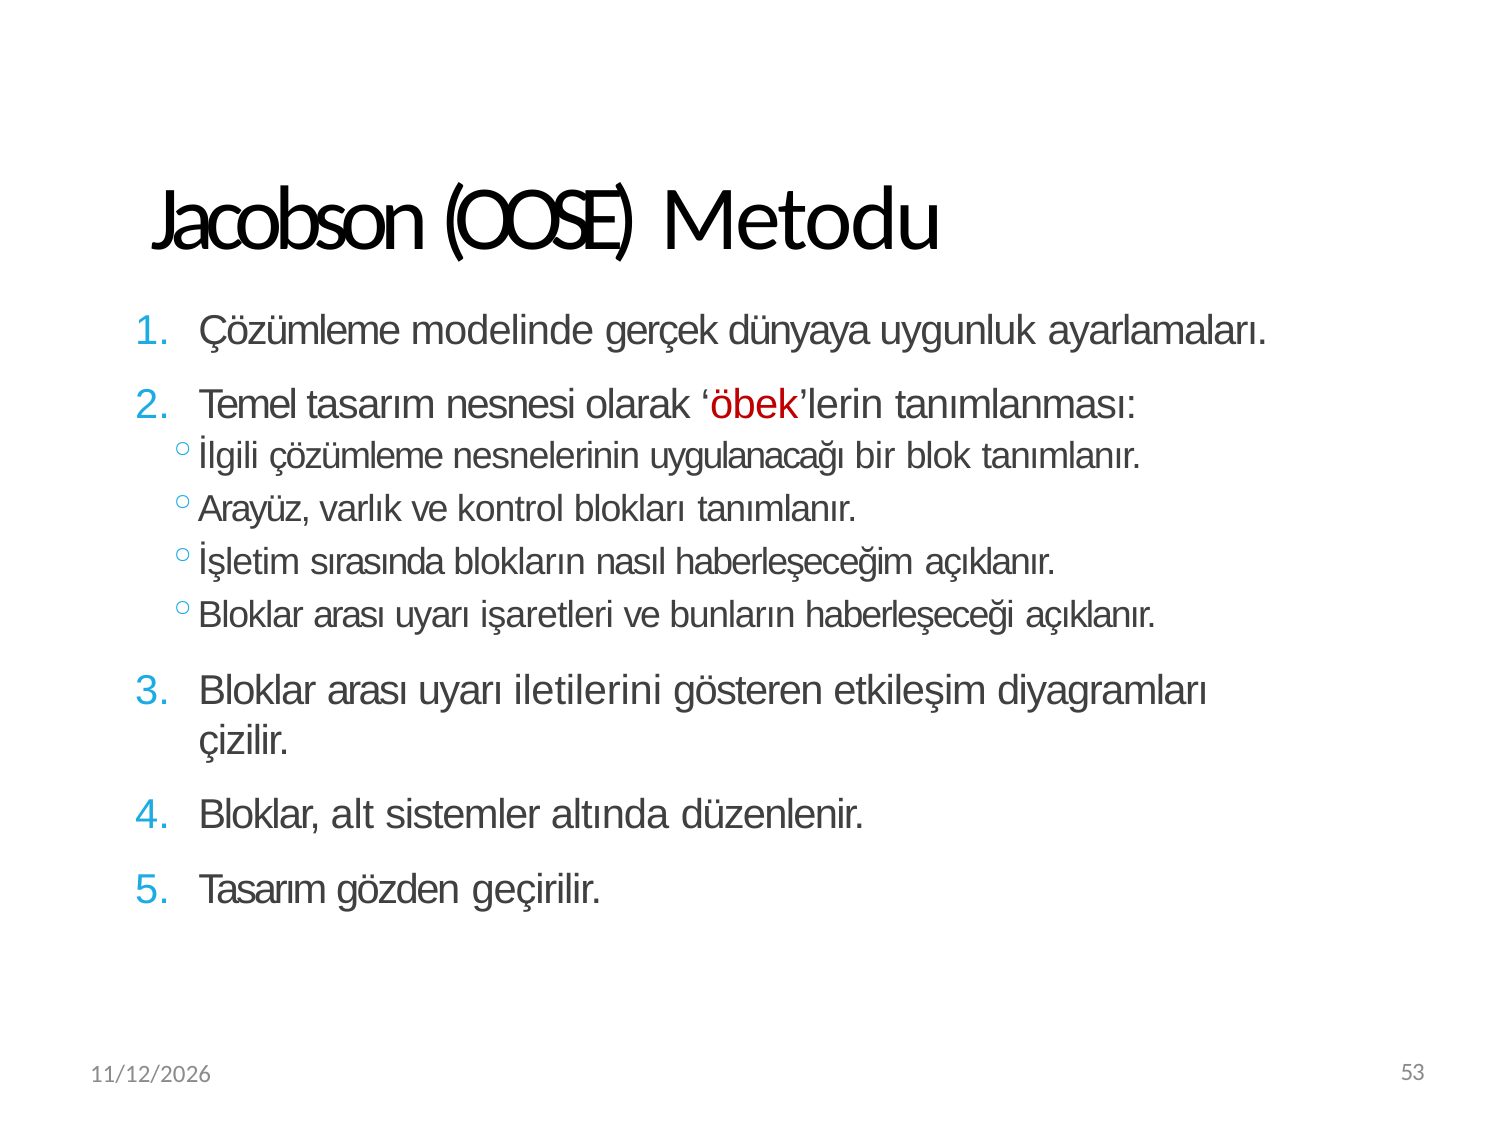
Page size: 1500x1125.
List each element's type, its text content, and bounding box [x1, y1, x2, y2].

slide_number 53 [1074, 746, 1425, 1125]
title Jacobson (OOSE) Metodu [147, 117, 1376, 308]
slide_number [75, 1042, 425, 1103]
text_box Çözümleme modelinde gerçek dünyaya uygunluk ayarlamaları. Temel tasarım nesnesi olarak ‘öbek’lerin tanımlanması: İlgili çözümleme nesnelerinin uygulanacağı bir blok tanımlanır. Arayüz, varlık ve kontrol blokları tanımlanır. İşletim sırasında blokların nasıl haberleşeceğim açıklanır. Bloklar arası uyarı işaretleri ve bunların haberleşeceği açıklanır. Bloklar arası uyarı iletilerini gösteren etkileşim diyagramları çizilir. Bloklar, alt sistemler altında düzenlenir. Tasarım gözden geçirilir. [132, 276, 1303, 912]
